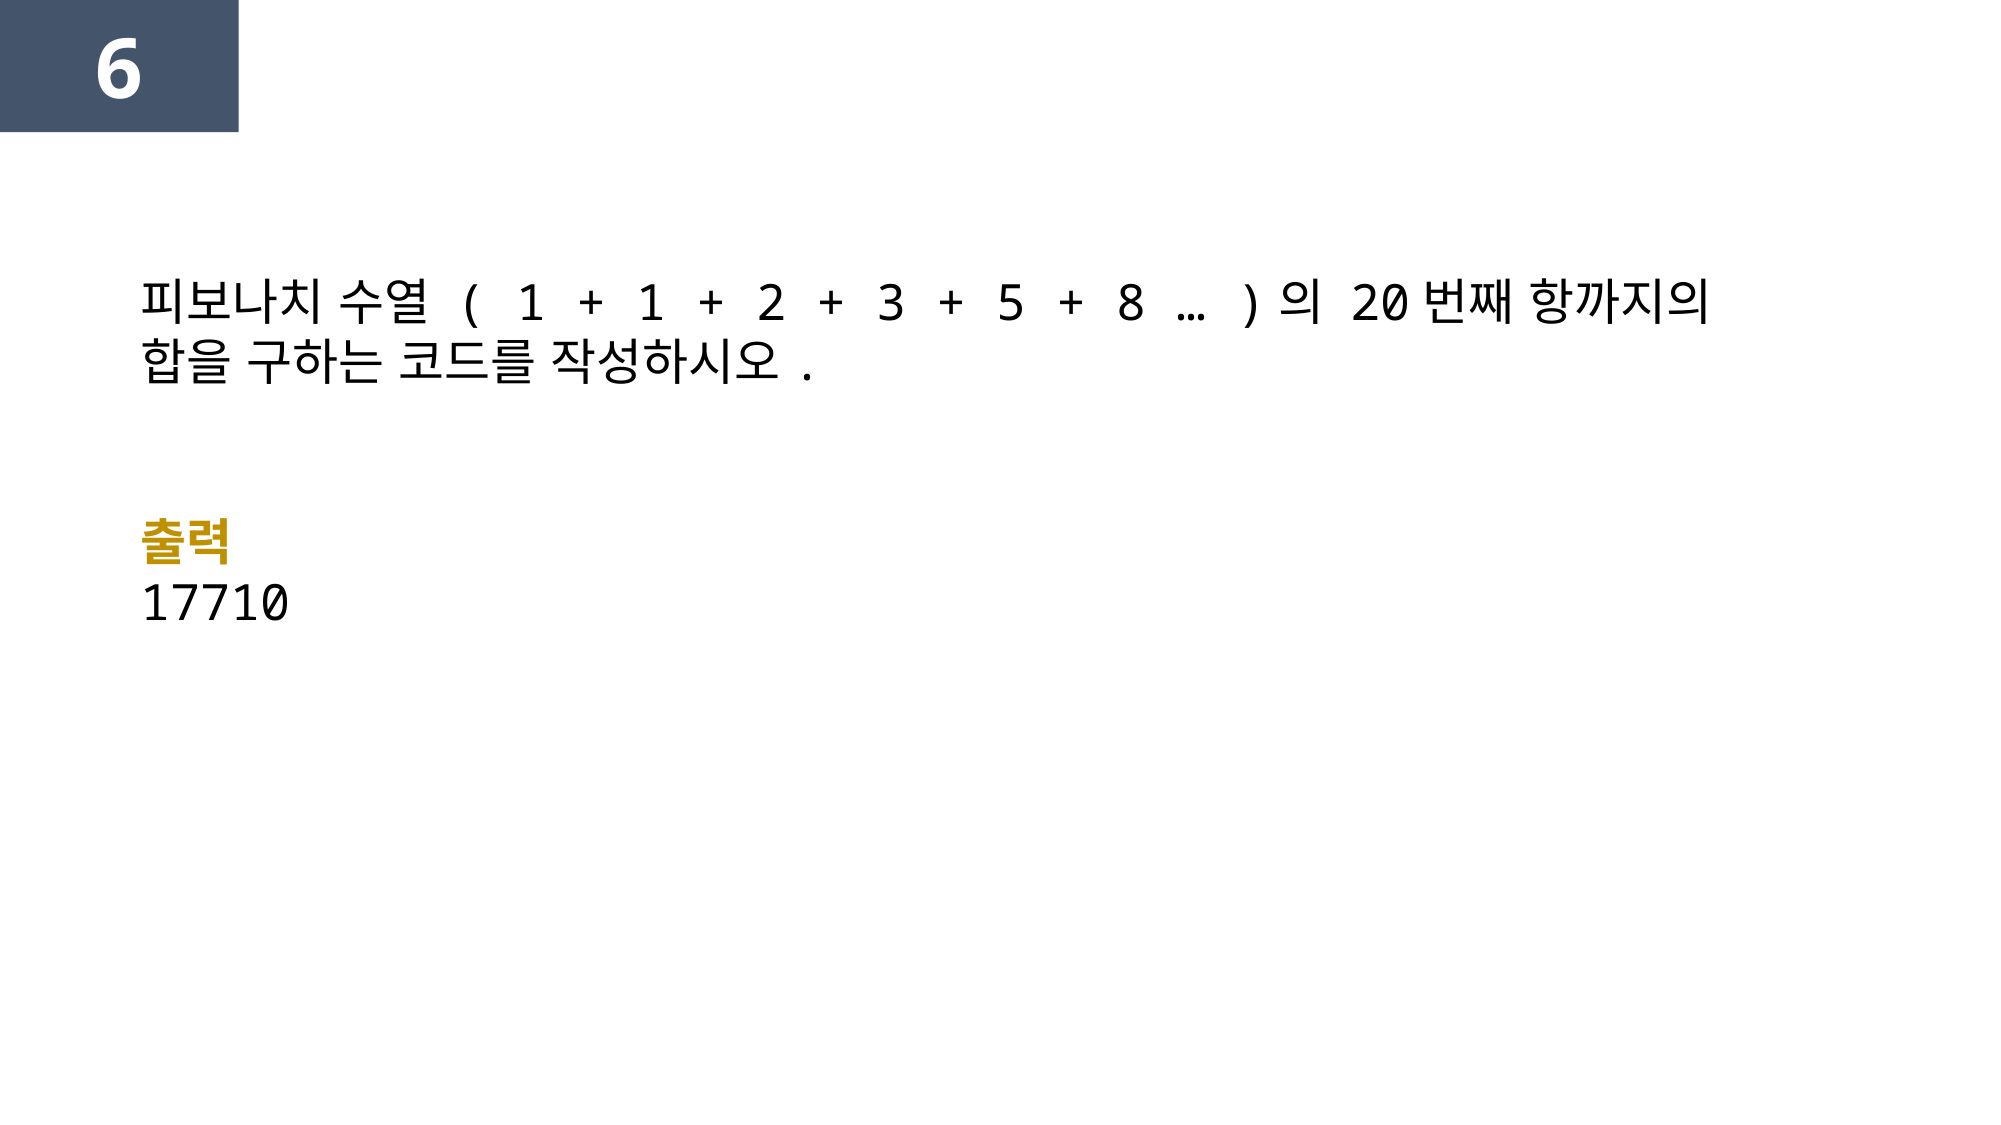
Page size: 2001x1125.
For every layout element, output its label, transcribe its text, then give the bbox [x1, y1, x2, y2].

text_box 피보나치 수열 ( 1 + 1 + 2 + 3 + 5 + 8 … )의 20번째 항까지의 합을 구하는 코드를 작성하시오. 출력 17710 [125, 262, 1874, 638]
text_box 6 [45, 8, 194, 123]
text_box [0, 0, 240, 133]
